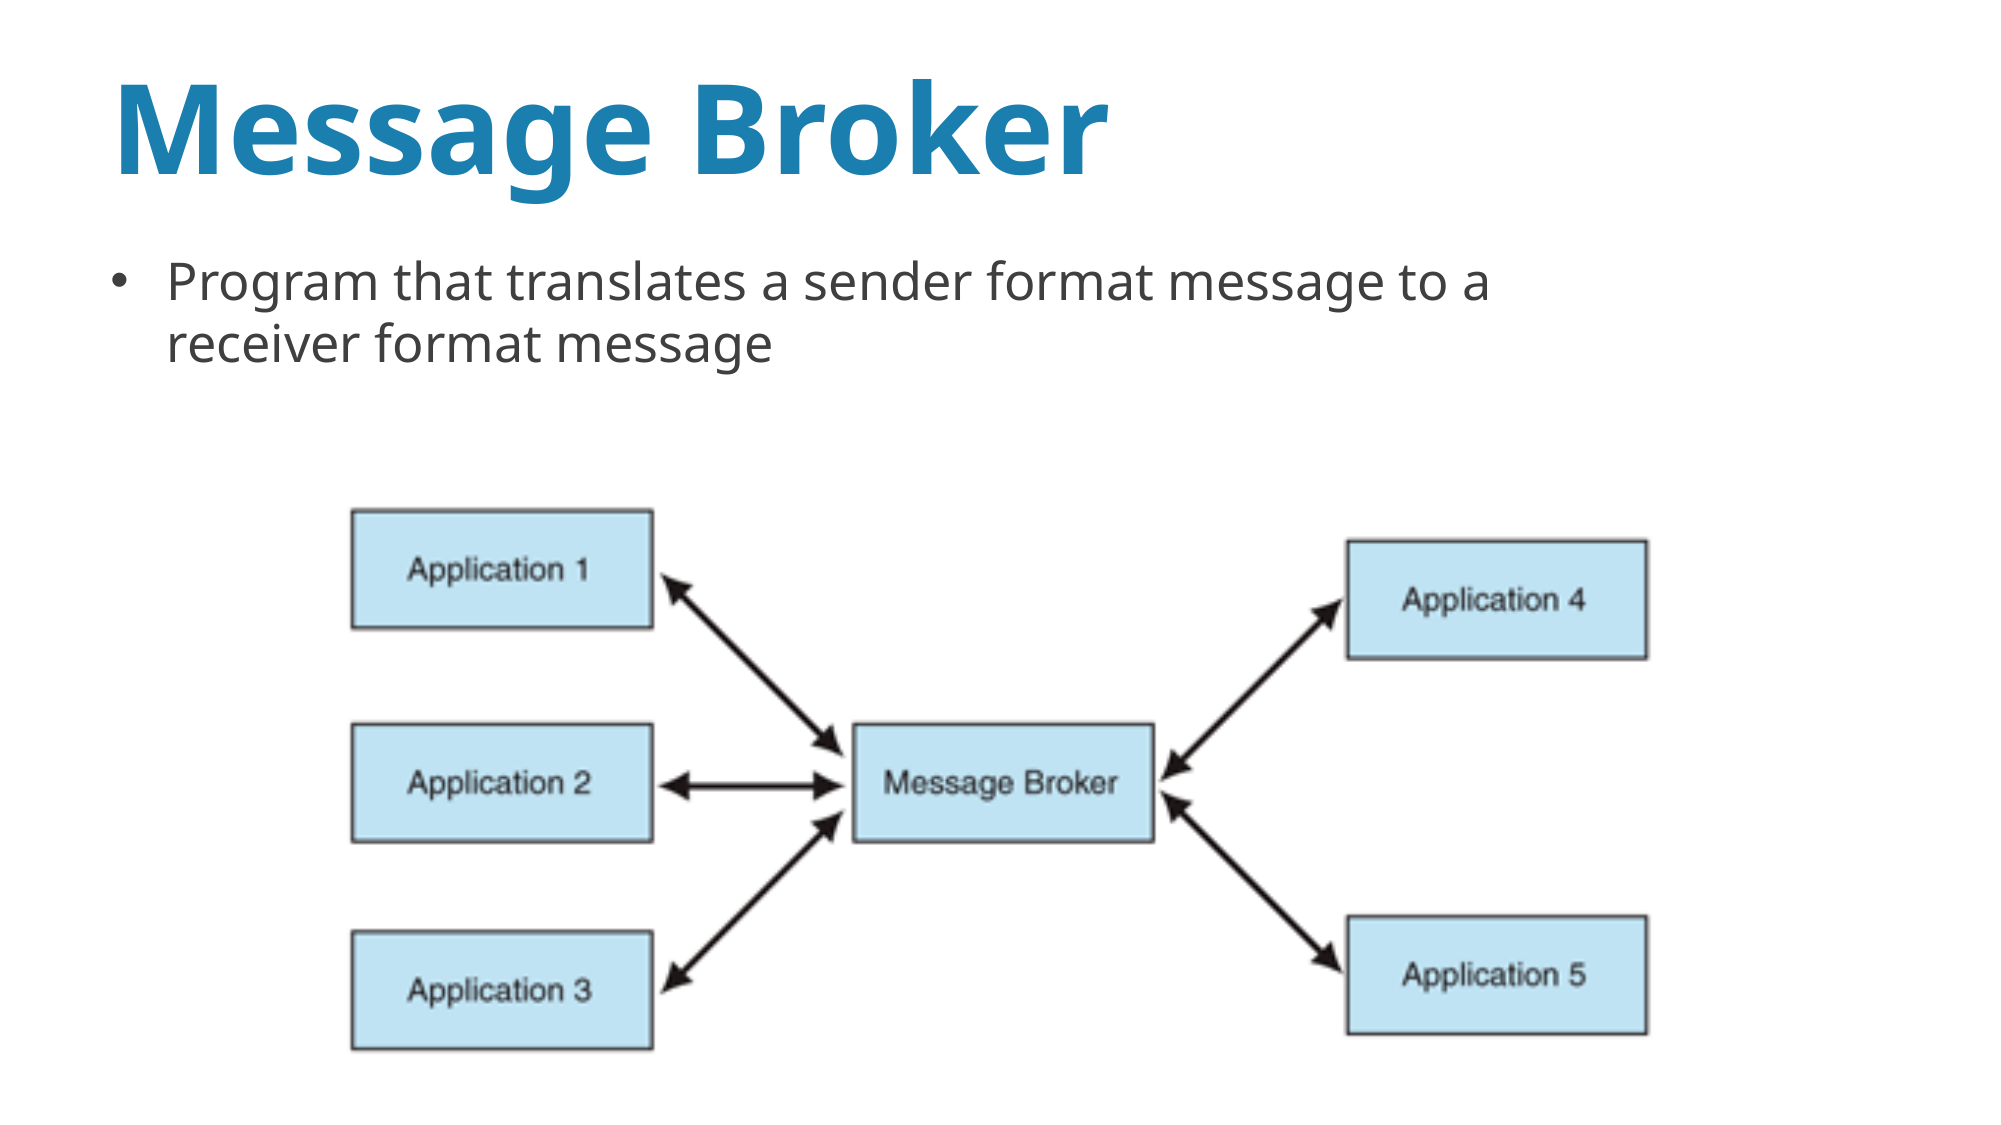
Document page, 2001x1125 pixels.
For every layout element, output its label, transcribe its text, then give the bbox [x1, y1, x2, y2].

picture [331, 488, 1669, 1066]
text_box Program that translates a sender format message to a receiver format message [95, 241, 1601, 381]
text_box Message Broker [95, 59, 1925, 214]
